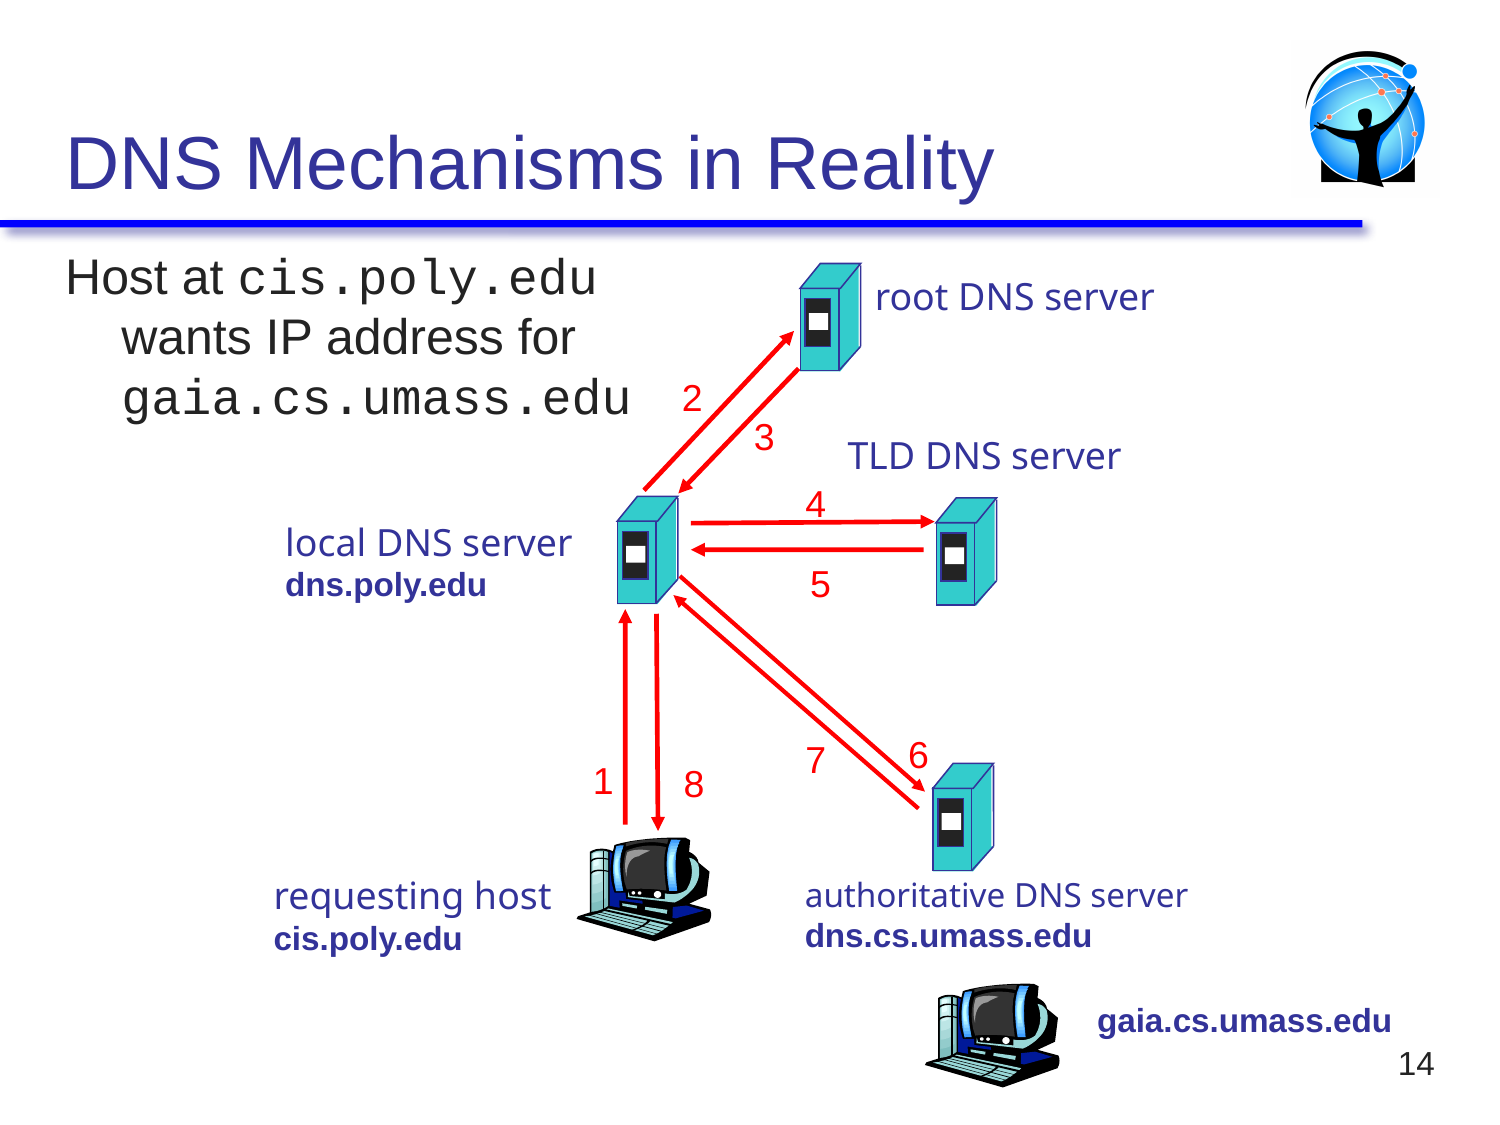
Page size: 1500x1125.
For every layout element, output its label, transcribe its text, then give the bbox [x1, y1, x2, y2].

text_box root DNS server [864, 265, 1190, 326]
slide_number 14 [1349, 1024, 1451, 1101]
title DNS Mechanisms in Reality [49, 24, 1451, 213]
text_box [683, 578, 925, 792]
text_box 7 [790, 728, 842, 789]
text_box 6 [893, 723, 944, 784]
text_box 1 [578, 749, 629, 810]
text_box 3 [739, 405, 790, 466]
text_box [935, 497, 997, 606]
text_box [651, 613, 665, 831]
text_box authoritative DNS server dns.cs.umass.edu [789, 867, 1204, 962]
text_box [690, 543, 924, 556]
text_box 2 [667, 366, 718, 427]
text_box gaia.cs.umass.edu [1082, 992, 1408, 1047]
text_box requesting host cis.poly.edu [258, 864, 567, 965]
text_box TLD DNS server [832, 424, 1163, 485]
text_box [799, 263, 861, 372]
text_box 5 [795, 552, 846, 613]
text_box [616, 496, 679, 605]
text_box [265, 510, 594, 612]
text_box [683, 597, 919, 809]
text_box [718, 330, 794, 412]
text_box [678, 430, 739, 494]
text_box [924, 982, 1062, 1088]
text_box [932, 763, 994, 872]
text_box 4 [790, 472, 842, 533]
text_box 8 [668, 752, 720, 813]
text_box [576, 836, 714, 942]
text_box [842, 515, 930, 528]
list Host at cis.poly.edu wants IP address for gaia.cs.umass.edu [49, 237, 663, 451]
text_box [619, 612, 632, 749]
